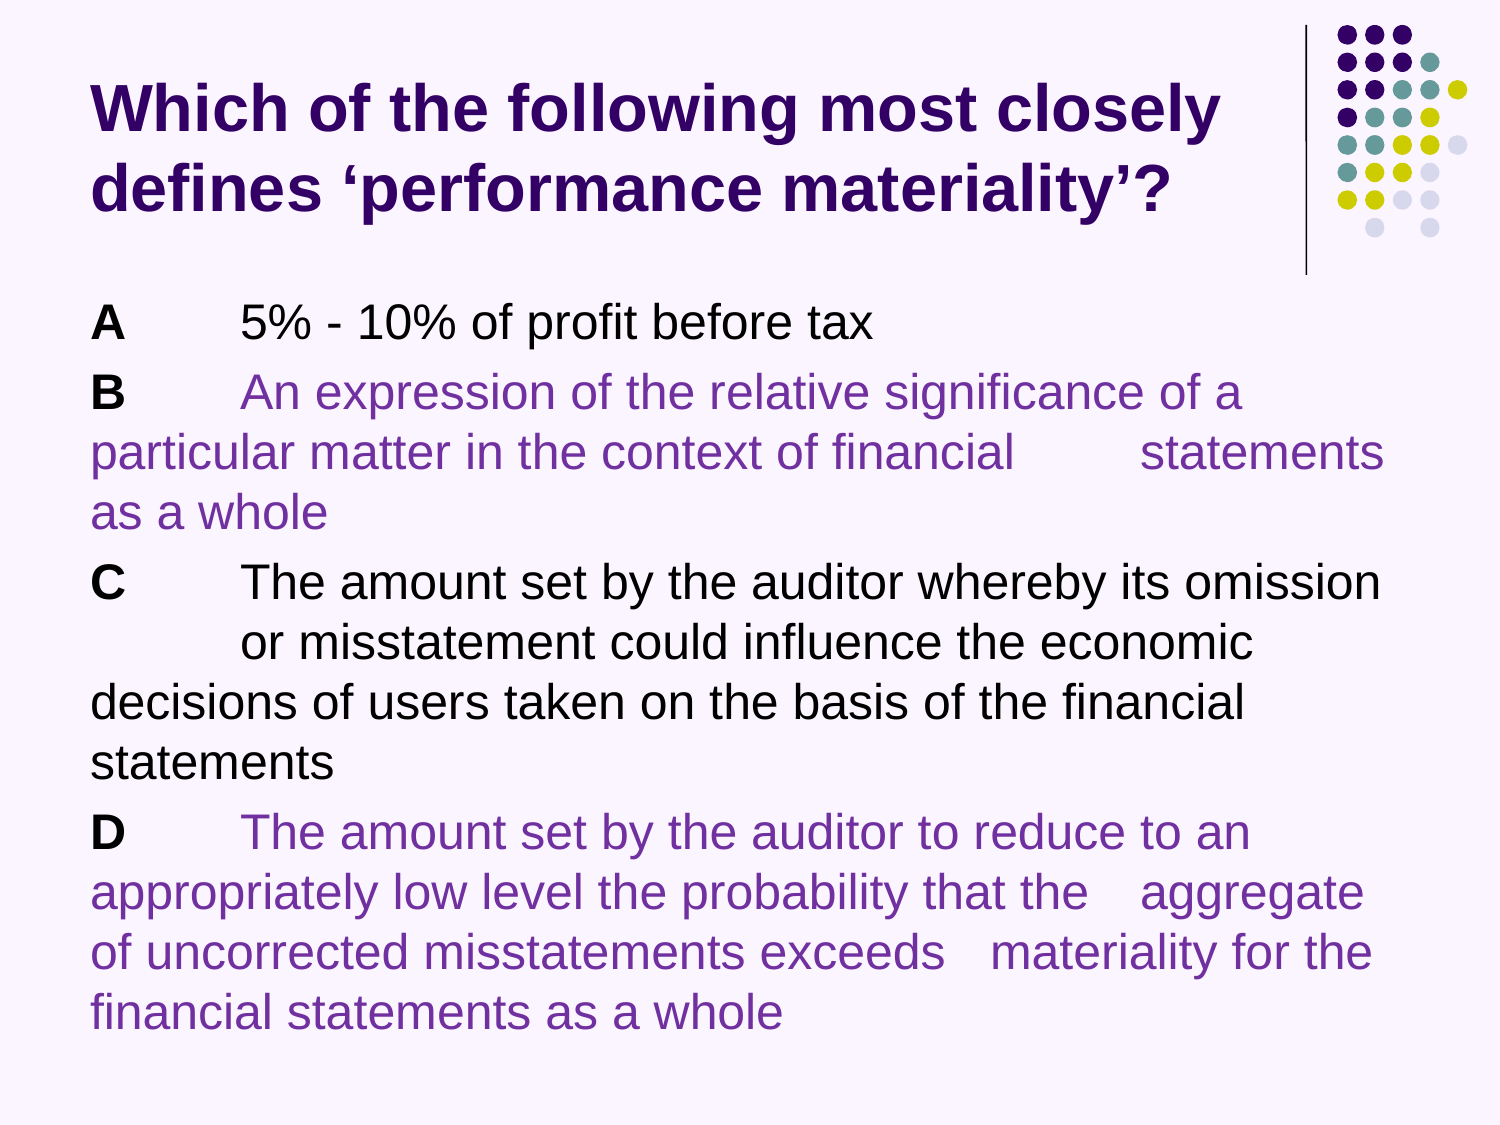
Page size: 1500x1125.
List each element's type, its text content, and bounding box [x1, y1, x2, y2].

list A 5% - 10% of profit before tax B An expression of the relative significance of a particular matter in the context of financial statements as a whole C The amount set by the auditor whereby its omission or misstatement could influence the economic decisions of users taken on the basis of the financial statements D The amount set by the auditor to reduce to an appropriately low level the probability that the aggregate of uncorrected misstatements exceeds materiality for the financial statements as a whole [74, 281, 1426, 1083]
title Which of the following most closely defines ‘performance materiality’? [74, 19, 1313, 233]
